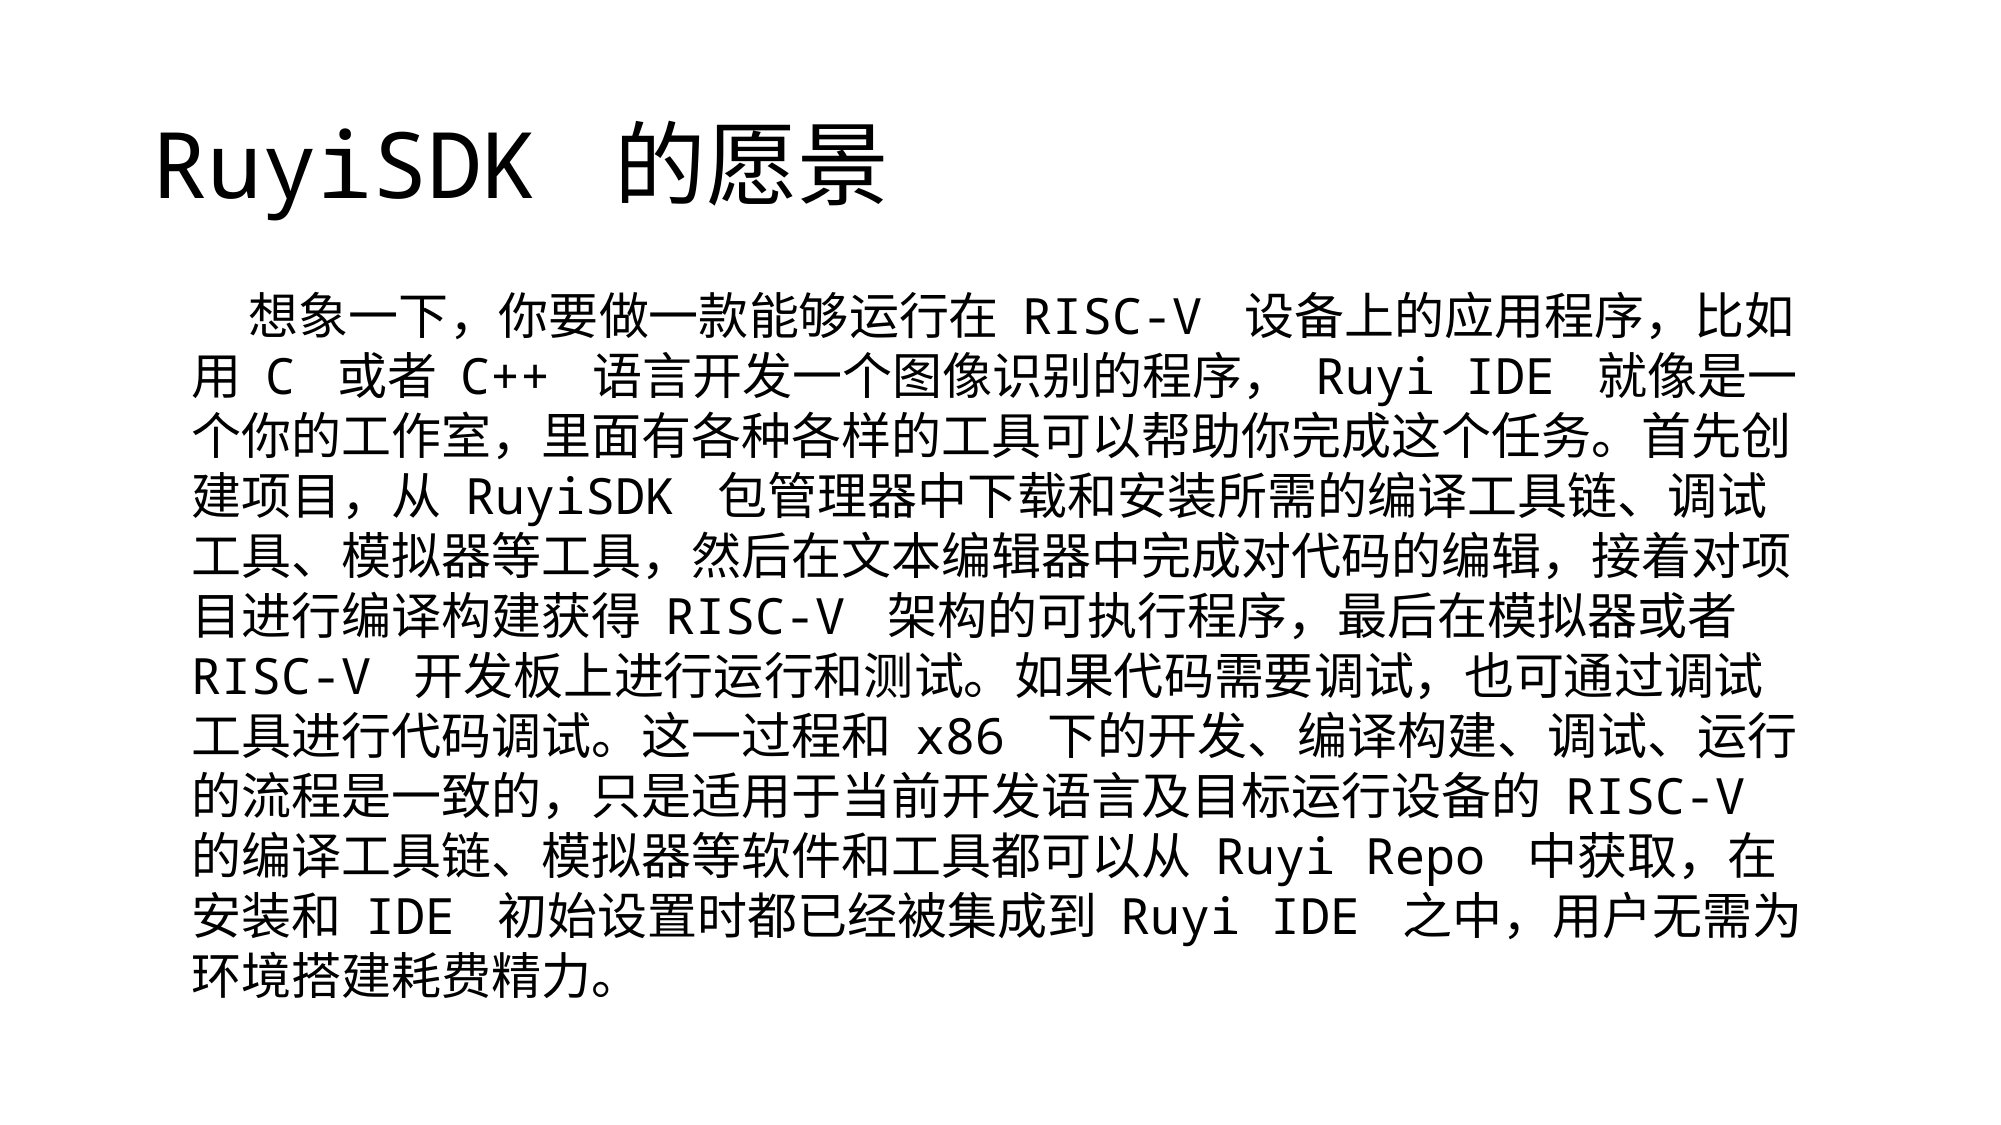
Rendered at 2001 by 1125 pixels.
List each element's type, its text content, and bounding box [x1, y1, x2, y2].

list 想象一下，你要做一款能够运行在 RISC-V 设备上的应用程序，比如用 C 或者 C++ 语言开发一个图像识别的程序， Ruyi IDE 就像是一个你的工作室，里面有各种各样的工具可以帮助你完成这个任务。首先创建项目，从 RuyiSDK 包管理器中下载和安装所需的编译工具链、调试工具、模拟器等工具，然后在文本编辑器中完成对代码的编辑，接着对项目进行编译构建获得 RISC-V 架构的可执行程序，最后在模拟器或者 RISC-V 开发板上进行运行和测试。如果代码需要调试，也可通过调试工具进行代码调试。这一过程和 x86 下的开发、编译构建、调试、运行的流程是一致的，只是适用于当前开发语言及目标运行设备的 RISC-V 的编译工具链、模拟器等软件和工具都可以从 Ruyi Repo 中获取，在安装和 IDE 初始设置时都已经被集成到 Ruyi IDE 之中，用户无需为环境搭建耗费精力。 [176, 277, 1823, 985]
title RuyiSDK 的愿景 [137, 59, 1863, 278]
